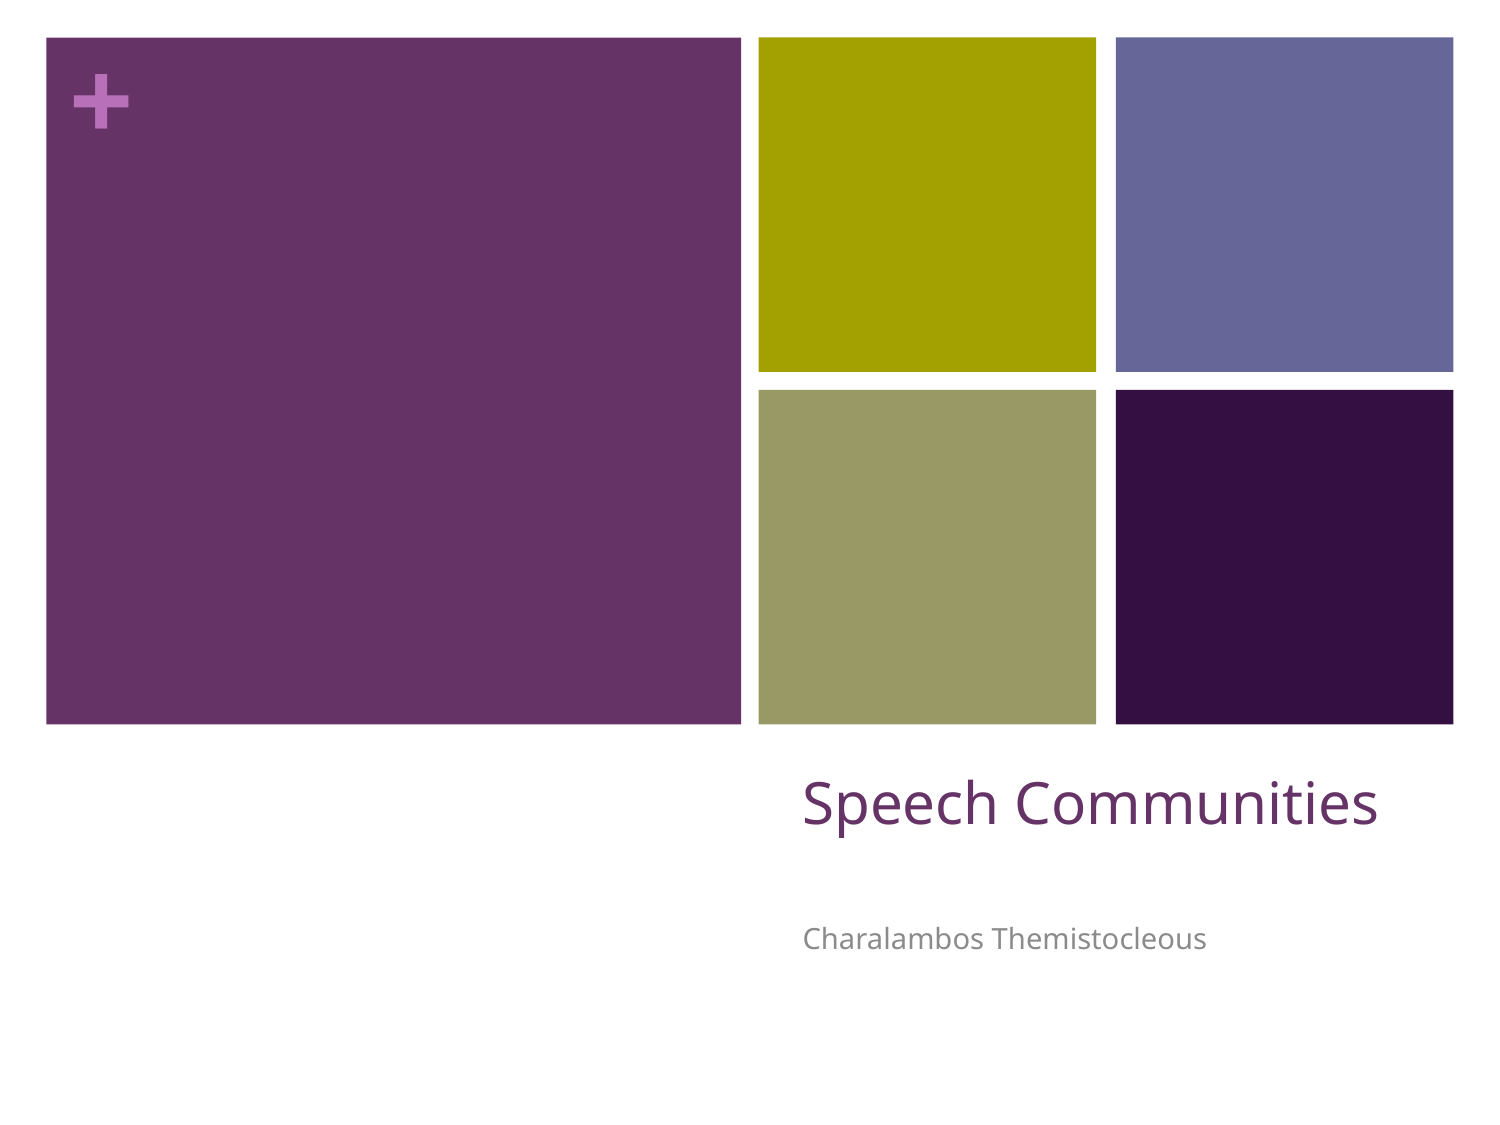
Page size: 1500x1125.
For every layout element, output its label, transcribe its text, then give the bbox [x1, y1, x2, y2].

title Speech Communities [787, 758, 1450, 912]
subtitle Charalambos Themistocleous [787, 912, 1450, 1036]
